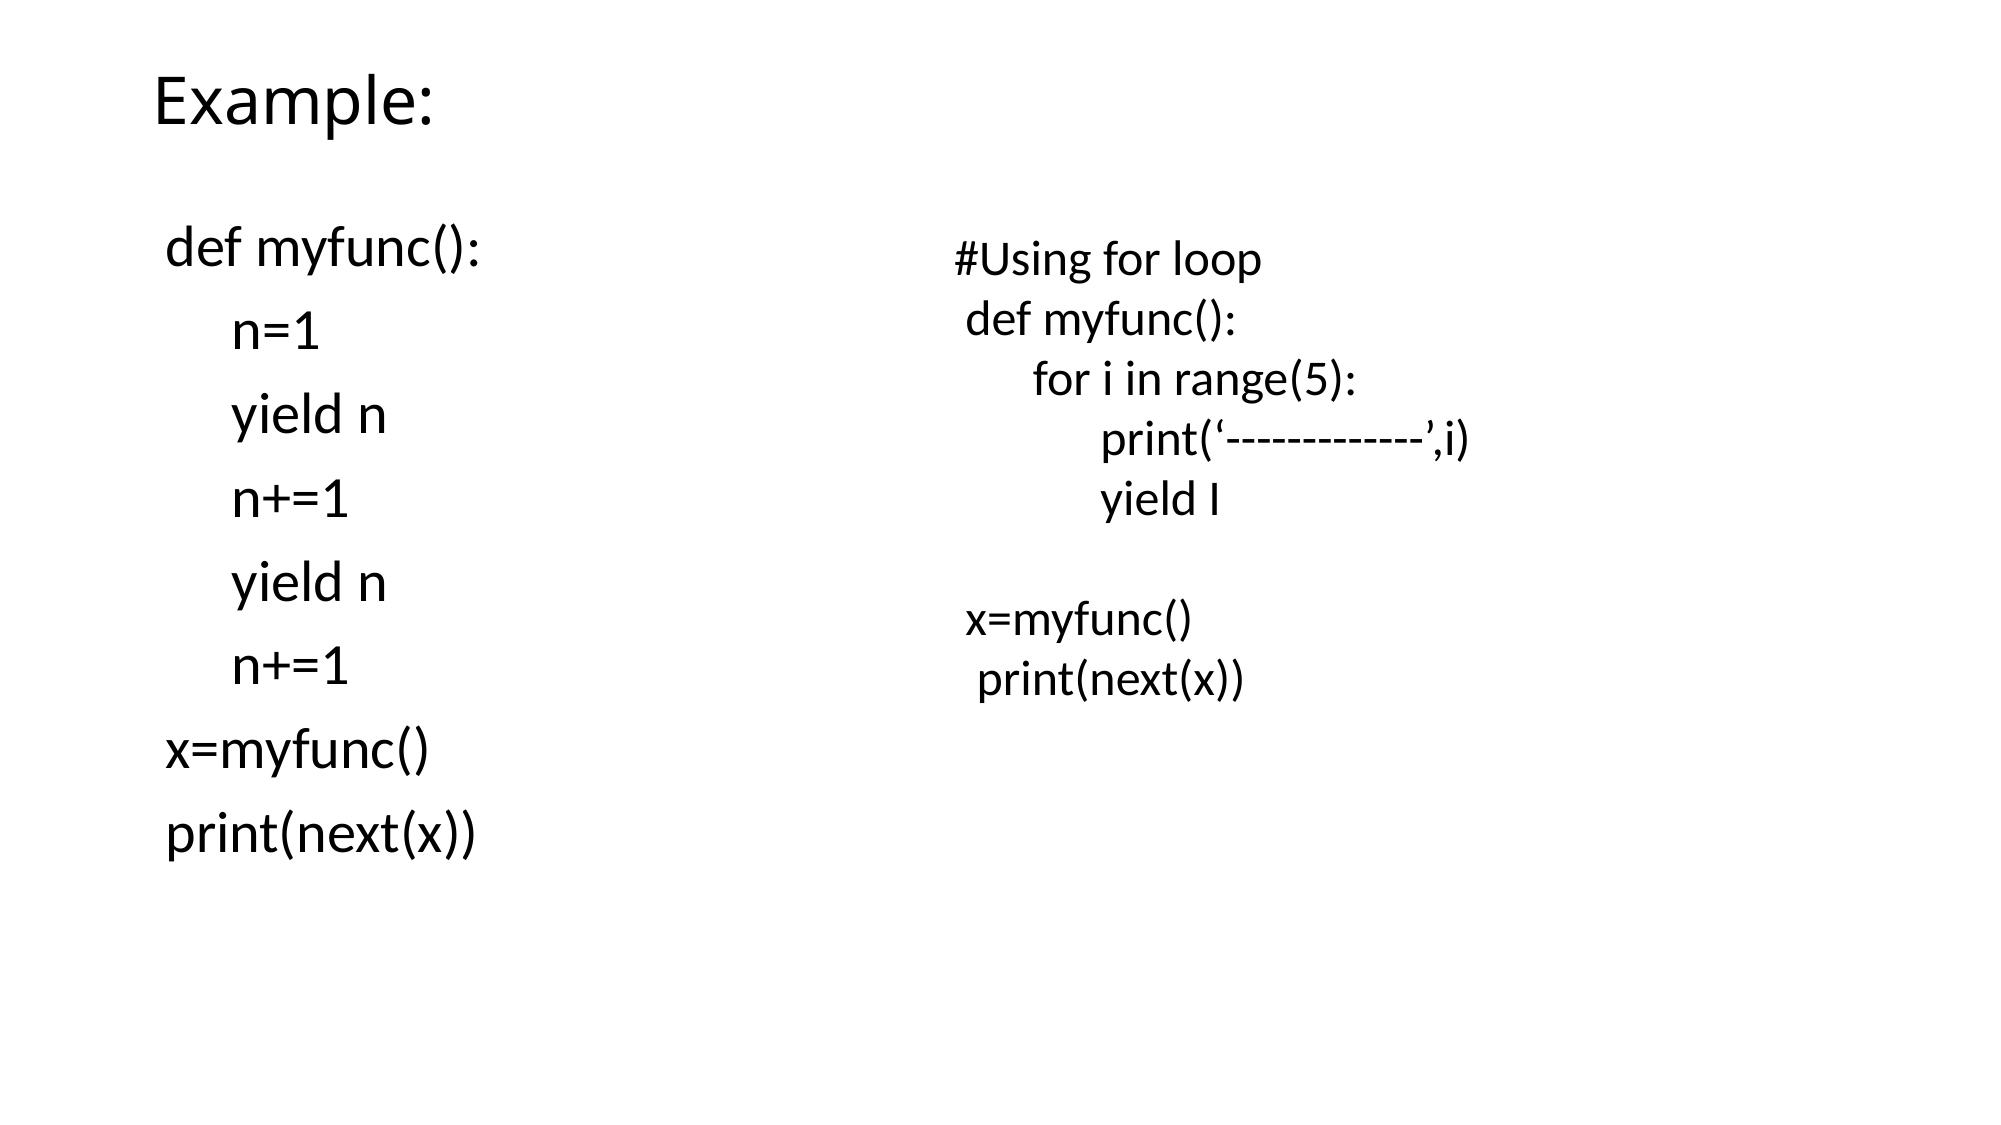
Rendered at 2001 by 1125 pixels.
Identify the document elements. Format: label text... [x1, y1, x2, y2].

list def myfunc(): n=1 yield n n+=1 yield n n+=1 x=myfunc() print(next(x)) [137, 208, 710, 1014]
text_box #Using for loop def myfunc(): for i in range(5): print(‘-------------’,i) yield I x=myfunc() print(next(x)) [939, 218, 1487, 714]
title Example: [137, 59, 1863, 147]
